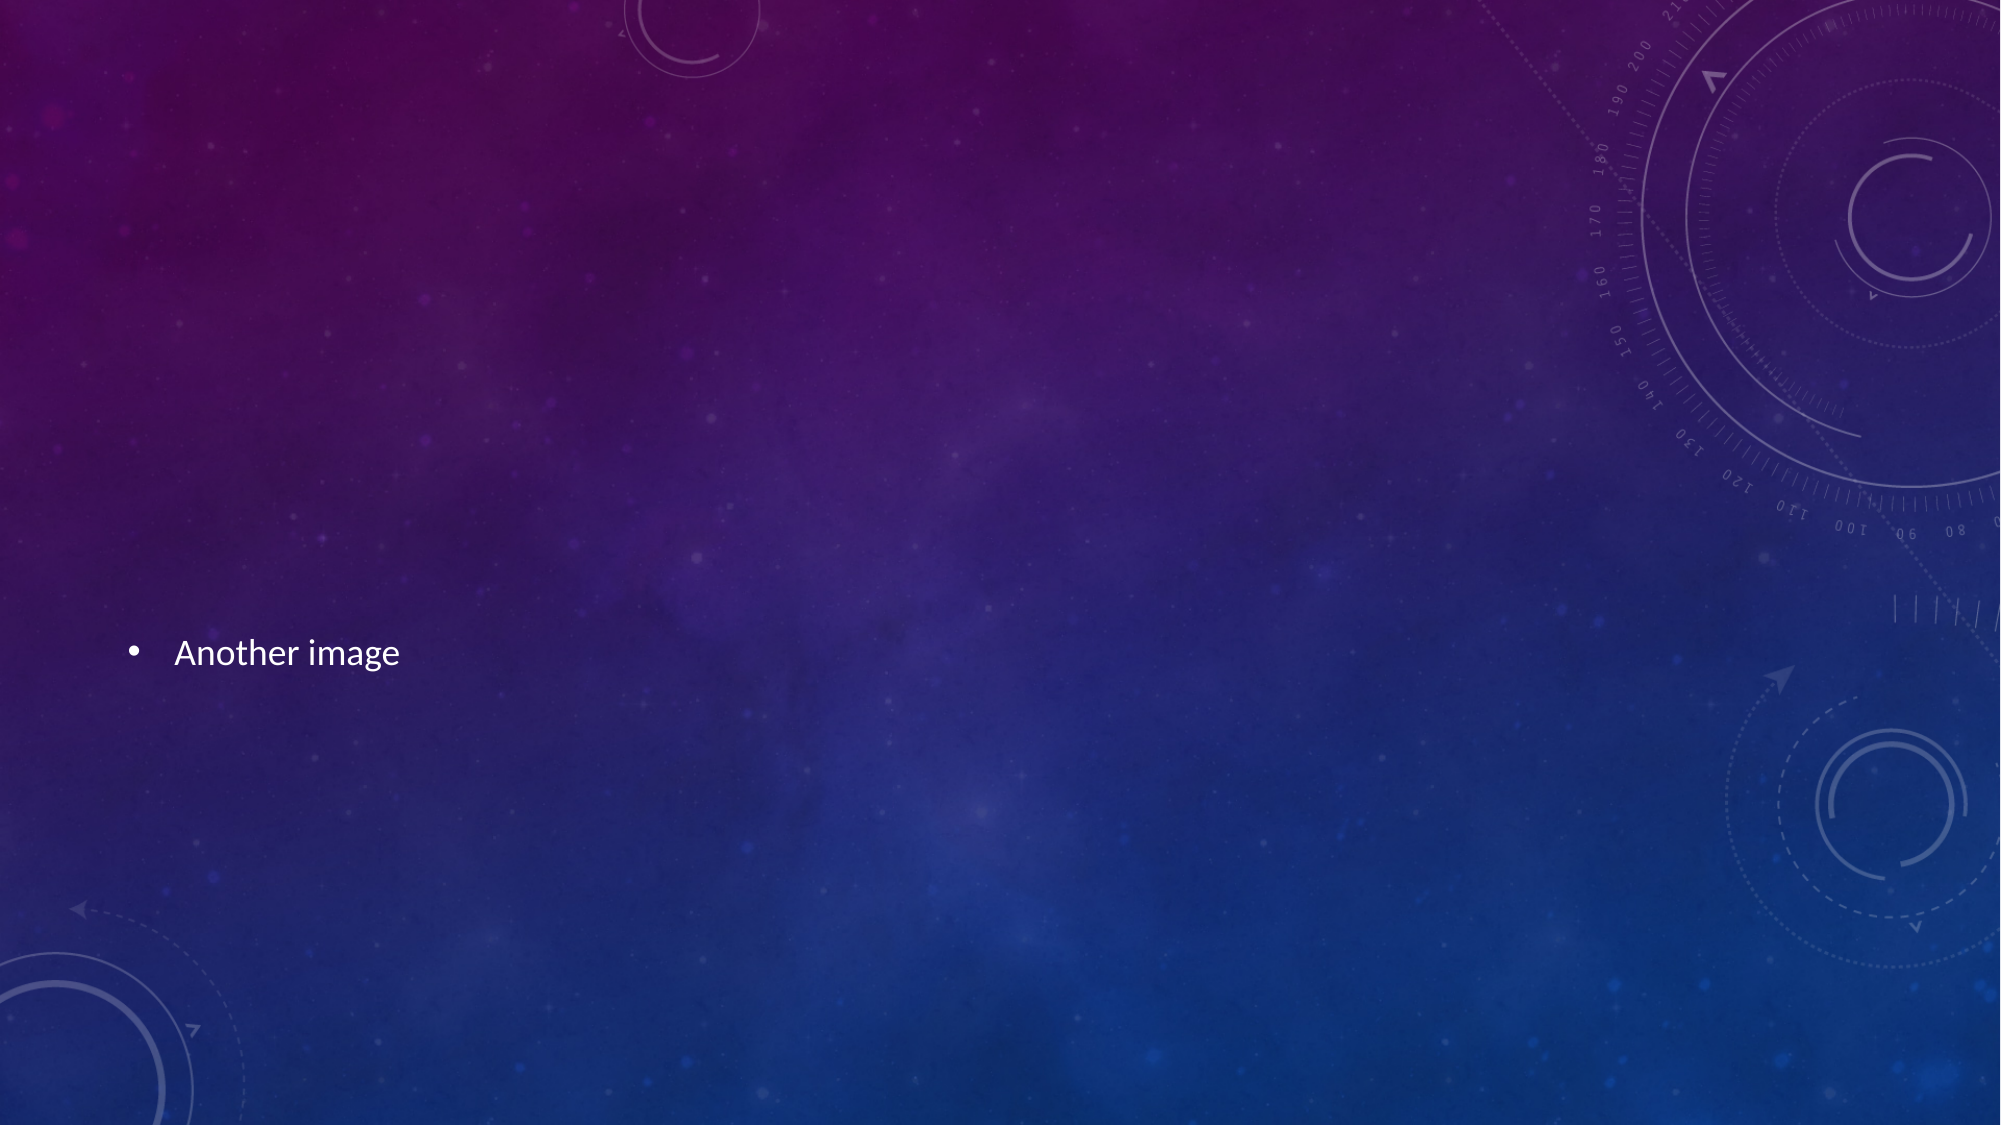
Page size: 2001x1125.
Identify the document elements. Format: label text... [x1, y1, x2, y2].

list Another image [112, 351, 1775, 950]
picture [0, 0, 2001, 1125]
